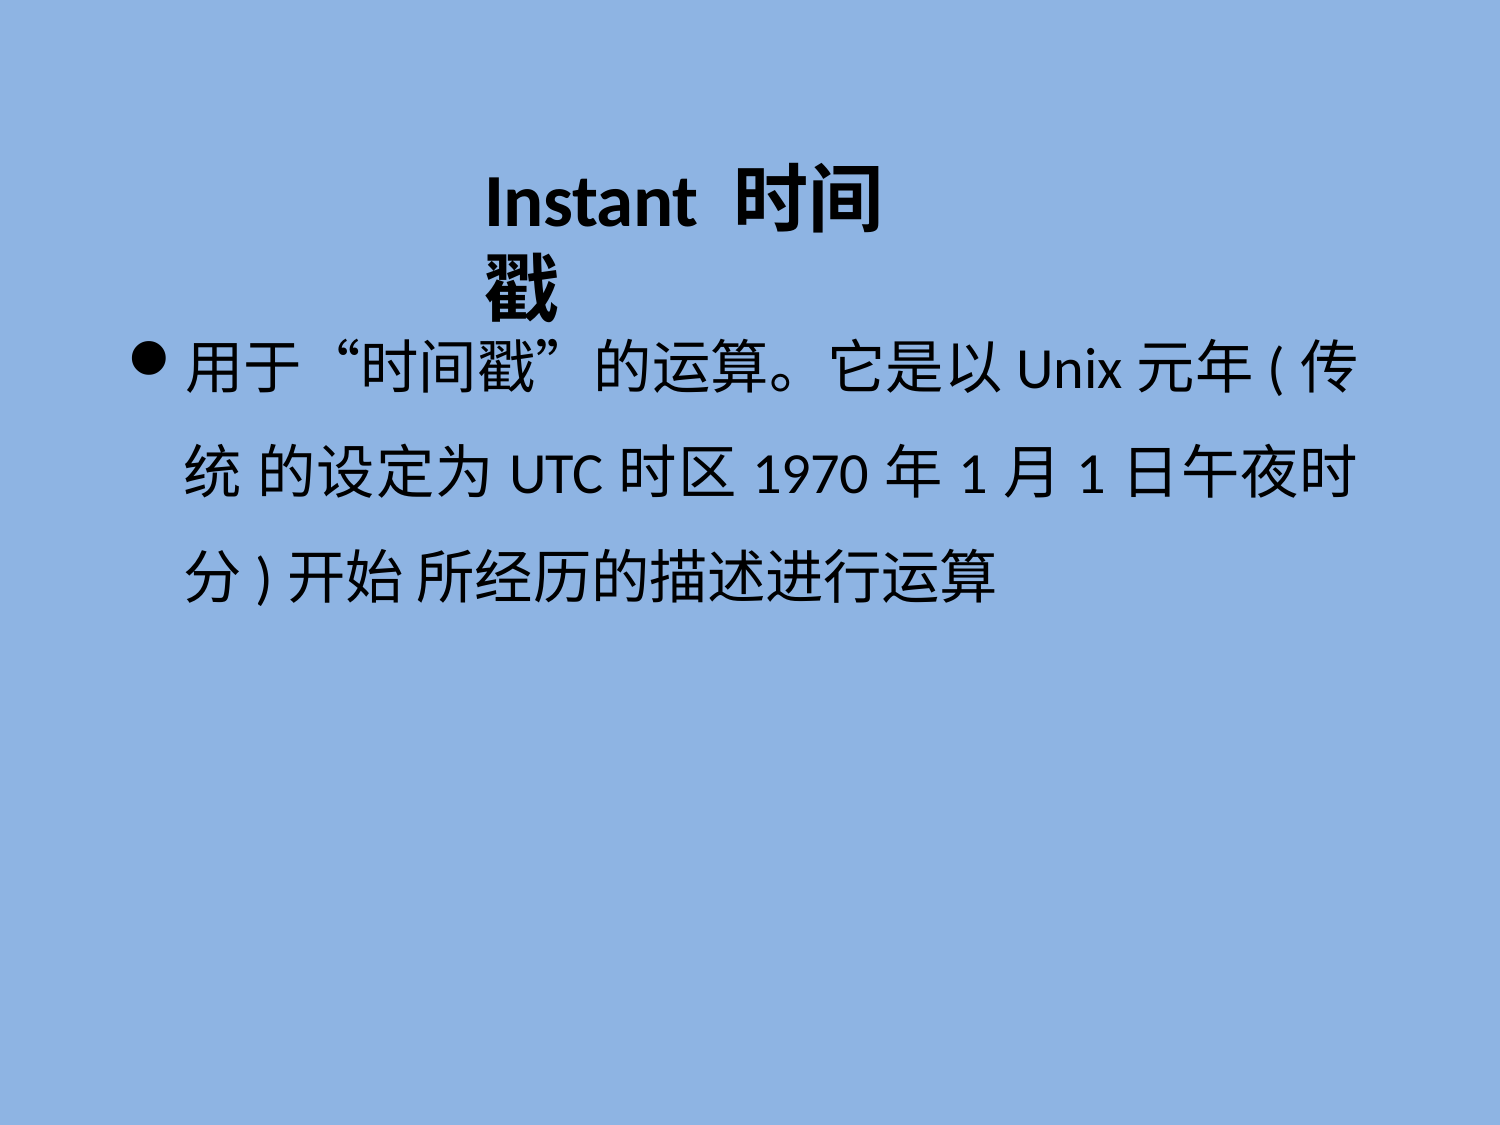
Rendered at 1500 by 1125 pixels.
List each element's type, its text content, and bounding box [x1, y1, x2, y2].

title Instant 时间戳 [482, 148, 947, 293]
text_box 用于“时间戳”的运算。它是以Unix元年(传统 的设定为UTC时区1970年1月1日午夜时分)开始 所经历的描述进行运算 [125, 293, 1359, 611]
